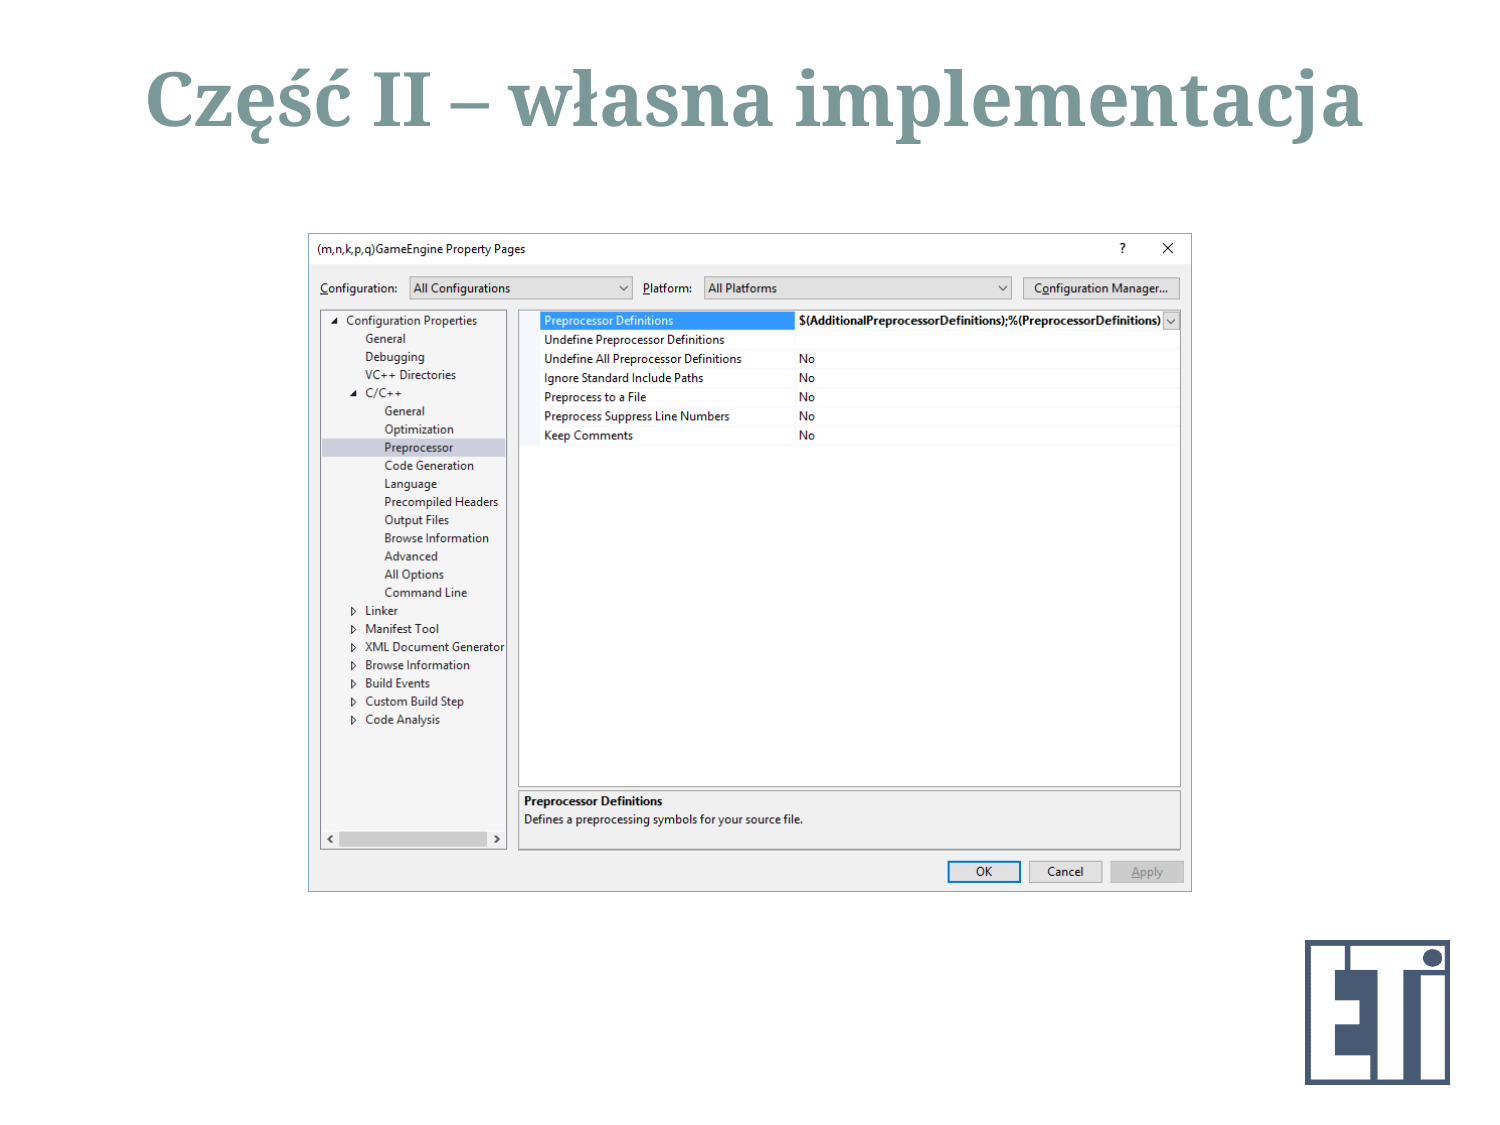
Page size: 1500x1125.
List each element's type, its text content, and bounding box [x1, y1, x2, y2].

picture [308, 233, 1192, 892]
picture [1305, 940, 1450, 1085]
text_box Część II – własna implementacja [58, 45, 1453, 149]
